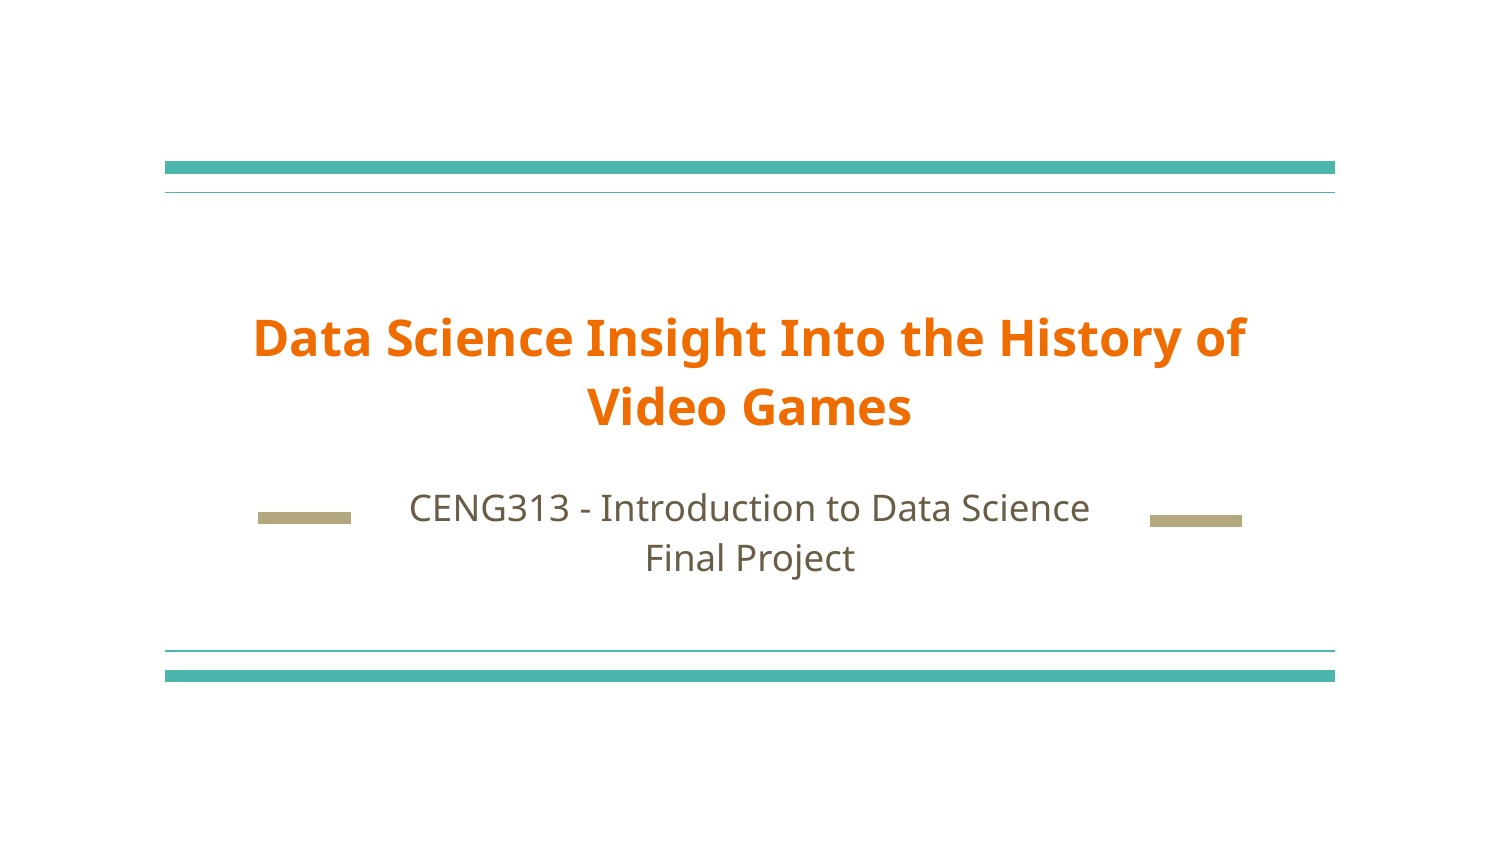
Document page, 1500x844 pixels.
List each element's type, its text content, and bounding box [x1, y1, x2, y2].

subtitle CENG313 - Introduction to Data Science Final Project [350, 467, 1150, 598]
title Data Science Insight Into the History of Video Games [164, 287, 1336, 456]
